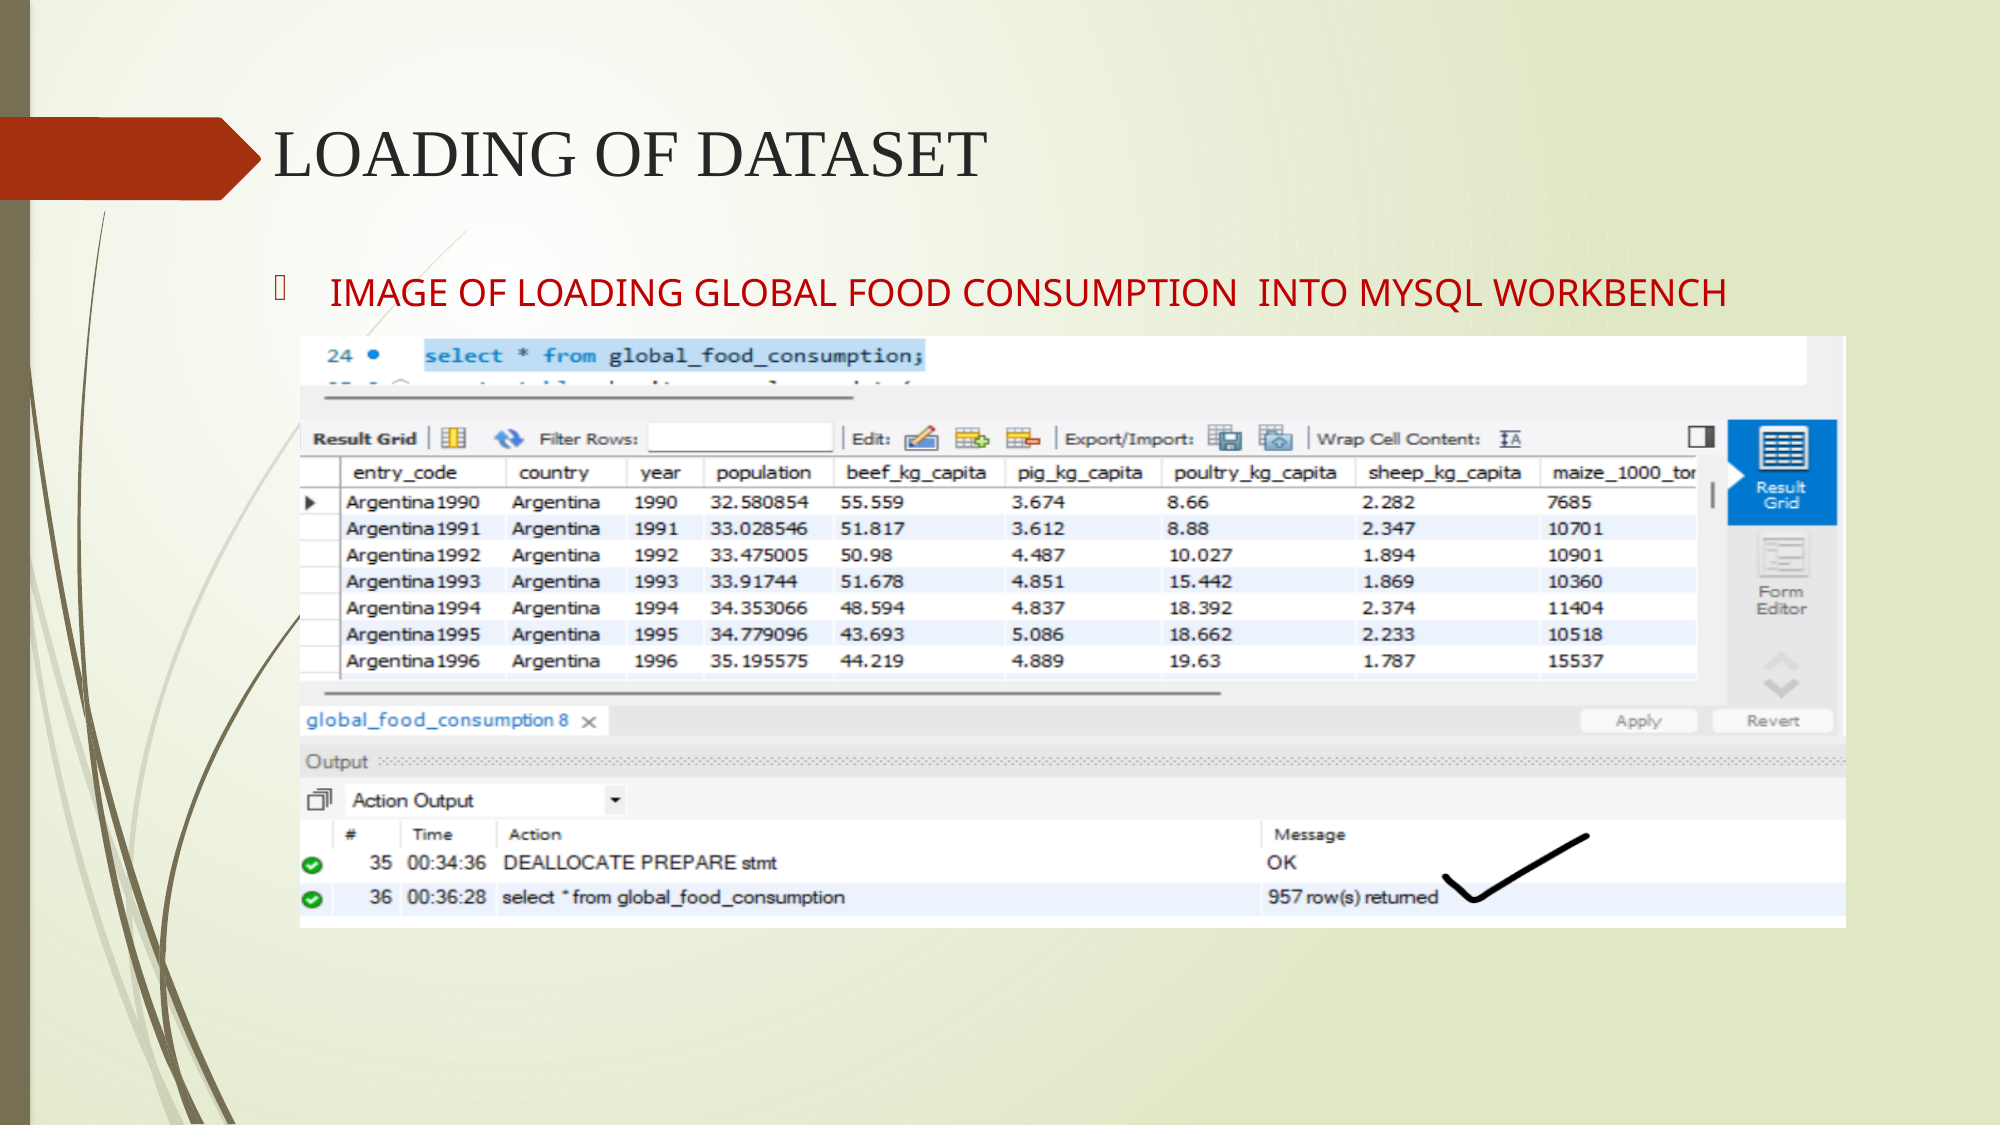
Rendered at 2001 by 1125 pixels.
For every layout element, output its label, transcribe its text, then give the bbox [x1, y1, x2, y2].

list IMAGE OF LOADING GLOBAL FOOD CONSUMPTION INTO MYSQL WORKBENCH [258, 261, 1888, 970]
picture [300, 336, 1846, 928]
title LOADING OF DATASET [258, 102, 1888, 261]
